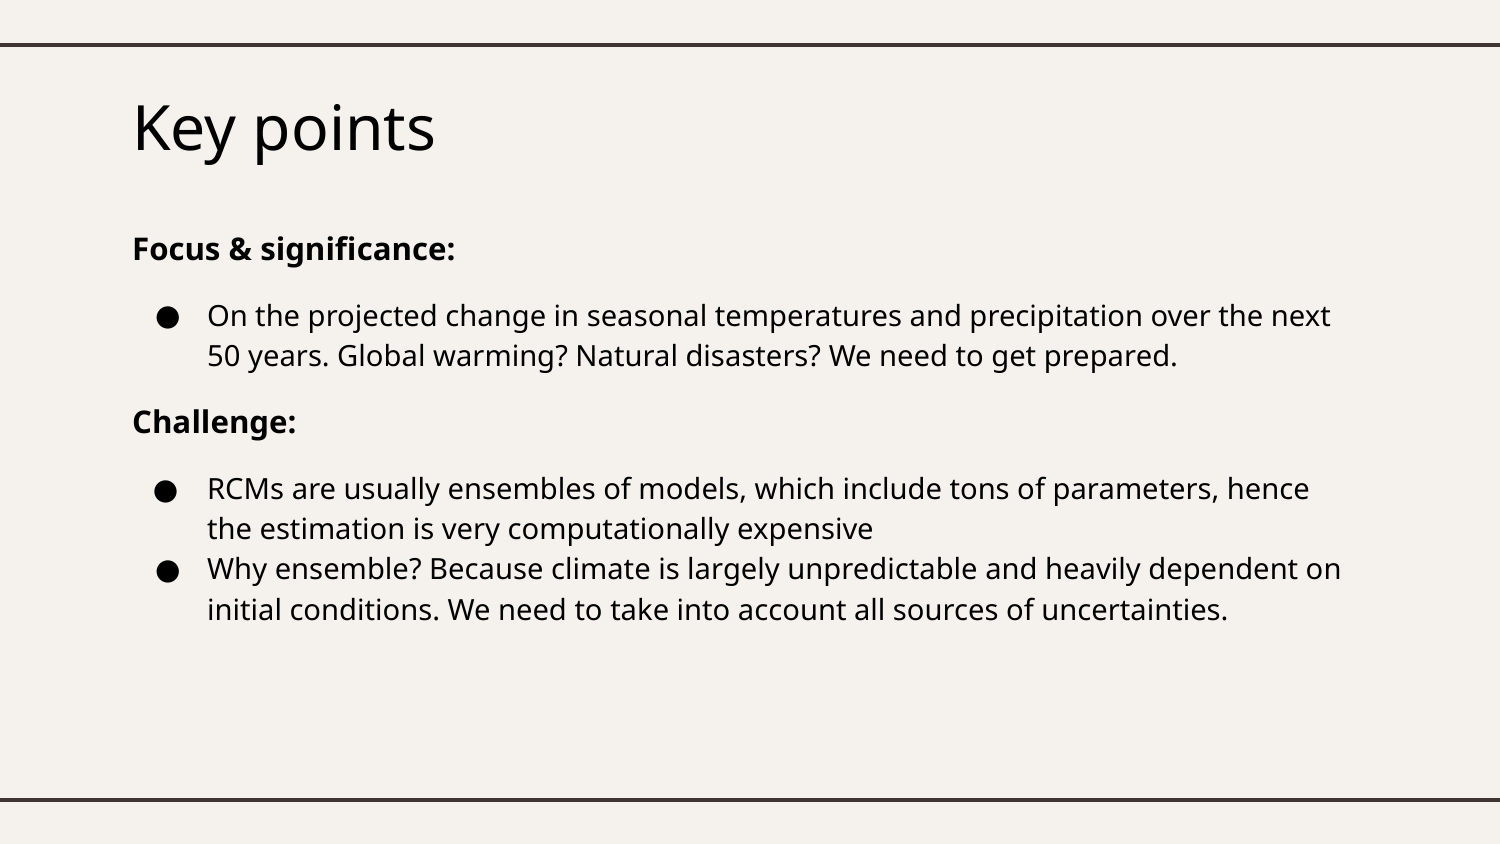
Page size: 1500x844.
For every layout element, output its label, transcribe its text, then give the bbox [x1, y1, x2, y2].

list Focus & significance: On the projected change in seasonal temperatures and precipitation over the next 50 years. Global warming? Natural disasters? We need to get prepared. Challenge: RCMs are usually ensembles of models, which include tons of parameters, hence the estimation is very computationally expensive Why ensemble? Because climate is largely unpredictable and heavily dependent on initial conditions. We need to take into account all sources of uncertainties. [116, 208, 1383, 750]
title Key points [116, 72, 890, 167]
